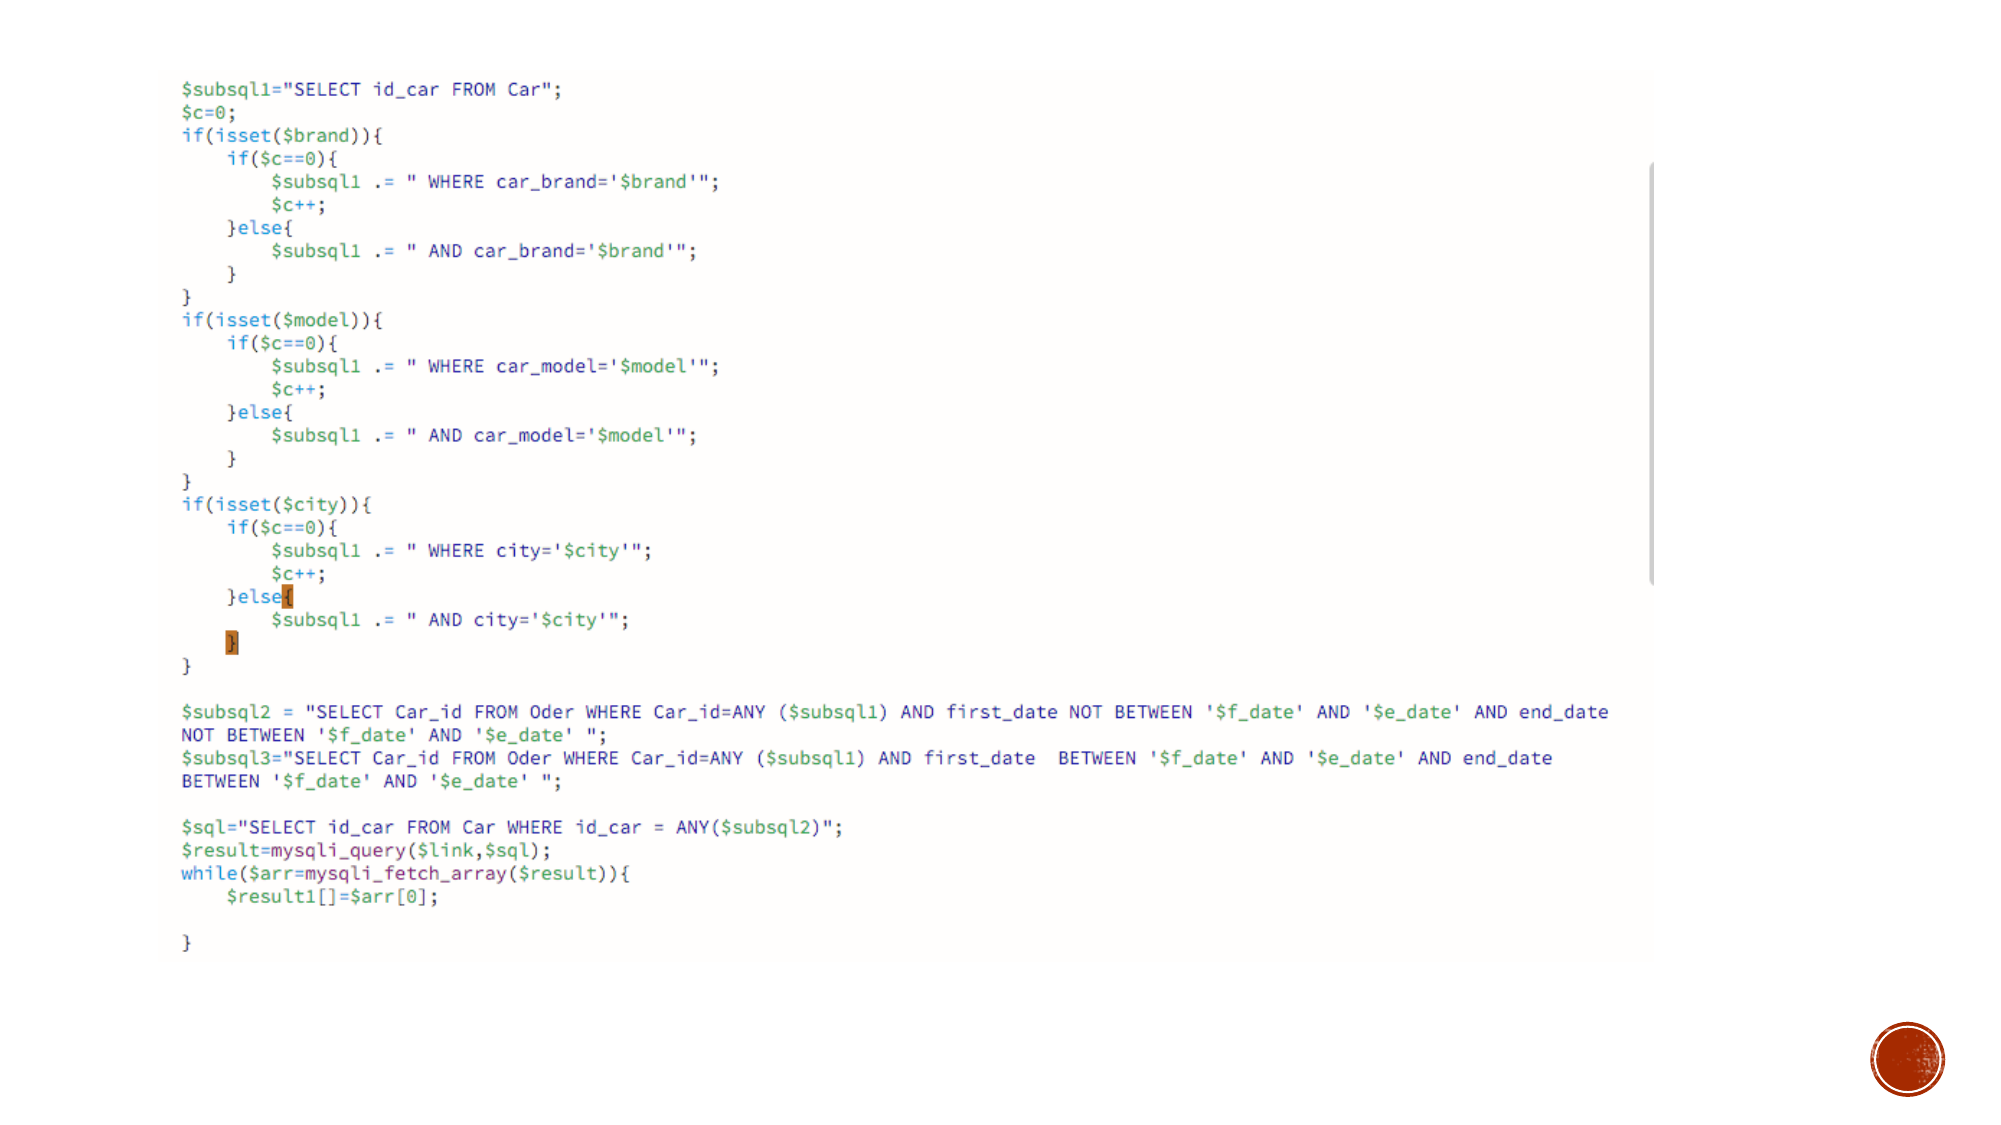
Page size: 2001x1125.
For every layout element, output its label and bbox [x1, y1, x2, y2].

list [163, 74, 1650, 959]
